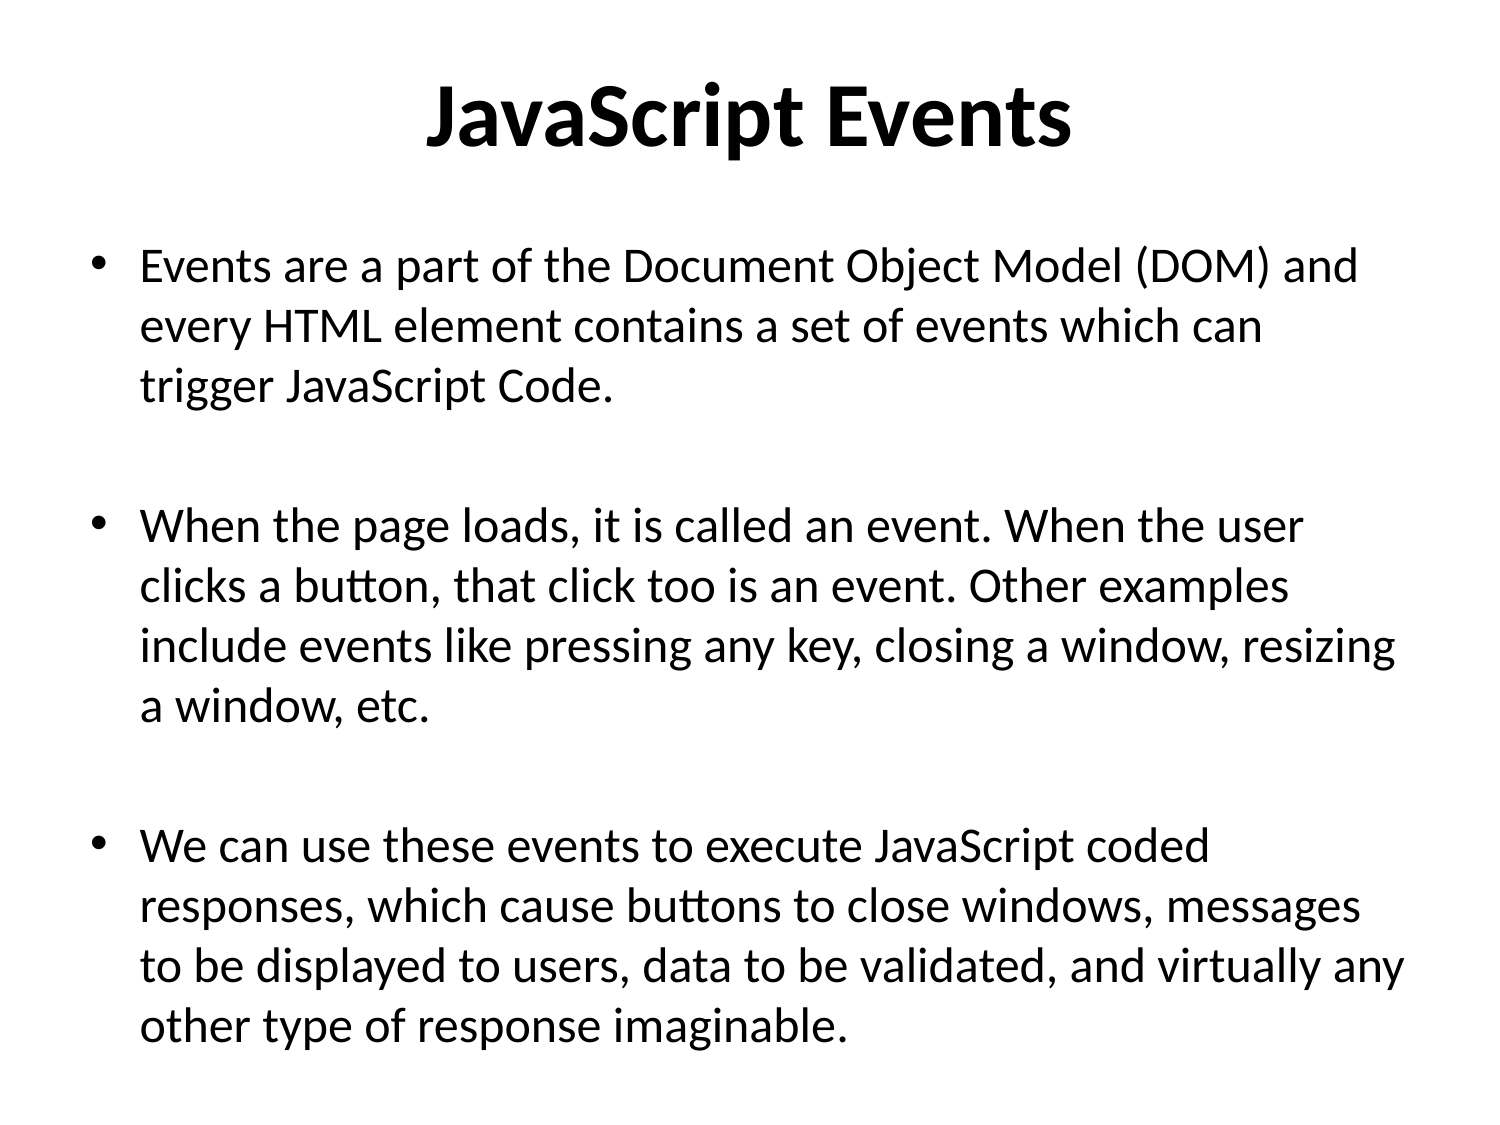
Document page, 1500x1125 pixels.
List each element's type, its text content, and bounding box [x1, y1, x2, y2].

list Events are a part of the Document Object Model (DOM) and every HTML element contains a set of events which can trigger JavaScript Code. When the page loads, it is called an event. When the user clicks a button, that click too is an event. Other examples include events like pressing any key, closing a window, resizing a window, etc. We can use these events to execute JavaScript coded responses, which cause buttons to close windows, messages to be displayed to users, data to be validated, and virtually any other type of response imaginable. [75, 224, 1425, 1063]
title JavaScript Events [75, 45, 1425, 175]
